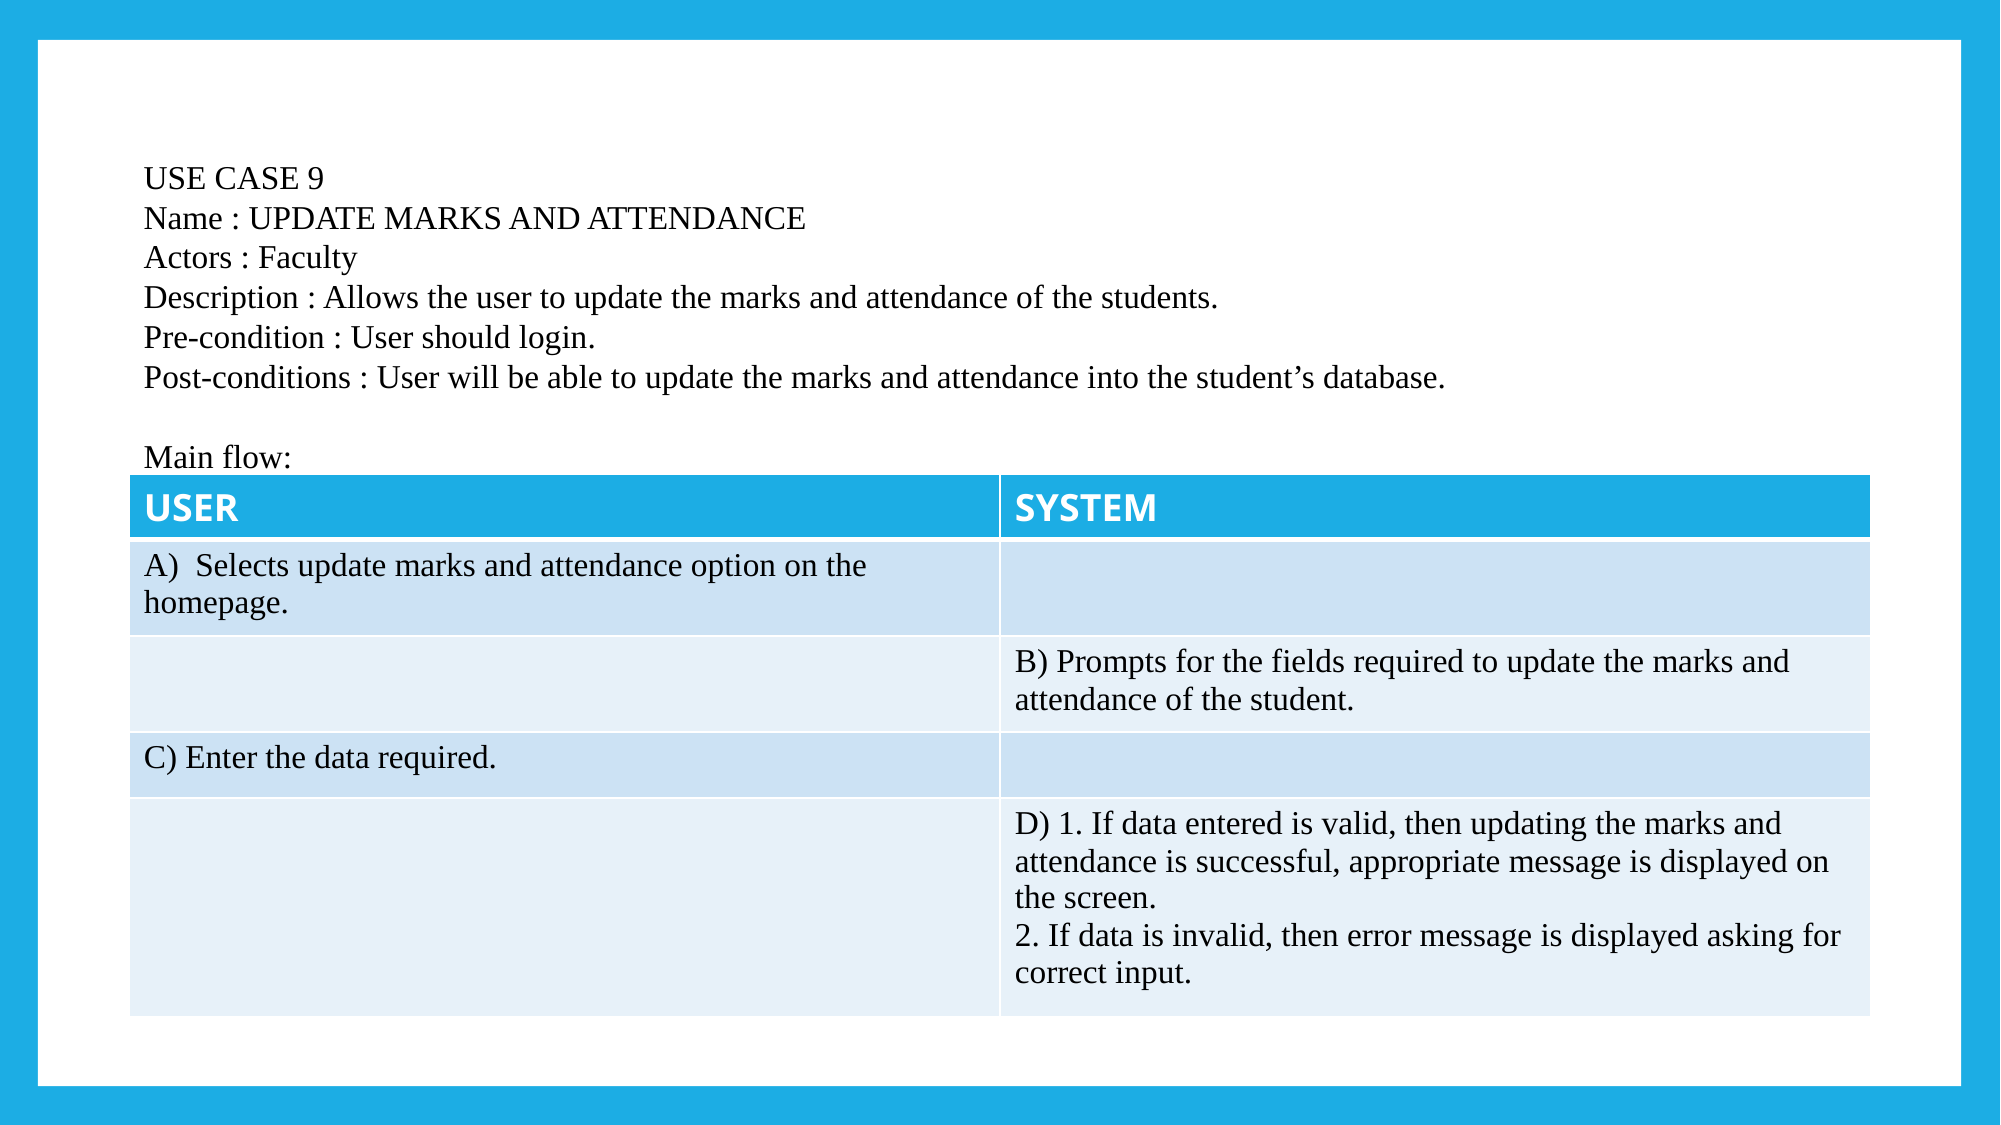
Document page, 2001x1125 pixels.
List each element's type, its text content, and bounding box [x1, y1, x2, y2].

table_cell [1001, 733, 1870, 797]
table_cell B) Prompts for the fields required to update the marks and attendance of the student. [1001, 637, 1870, 731]
table_header USER [130, 483, 999, 537]
table_cell [130, 799, 999, 1016]
table_cell C) Enter the data required. [130, 733, 999, 797]
table_cell D) 1. If data entered is valid, then updating the marks and attendance is successful, appropriate message is displayed on the screen. 2. If data is invalid, then error message is displayed asking for correct input. [1001, 799, 1870, 1016]
table_cell [130, 637, 999, 731]
table_cell [1001, 542, 1870, 635]
table_header SYSTEM [1001, 475, 1870, 537]
table_cell A) Selects update marks and attendance option on the homepage. [130, 542, 999, 635]
text_box USE CASE 9 Name : UPDATE MARKS AND ATTENDANCE Actors : Faculty Description : Allows the user to update the marks and attendance of the students. Pre-condition : User should login. Post-conditions : User will be able to update the marks and attendance into the student’s database. Main flow: [128, 148, 1709, 483]
